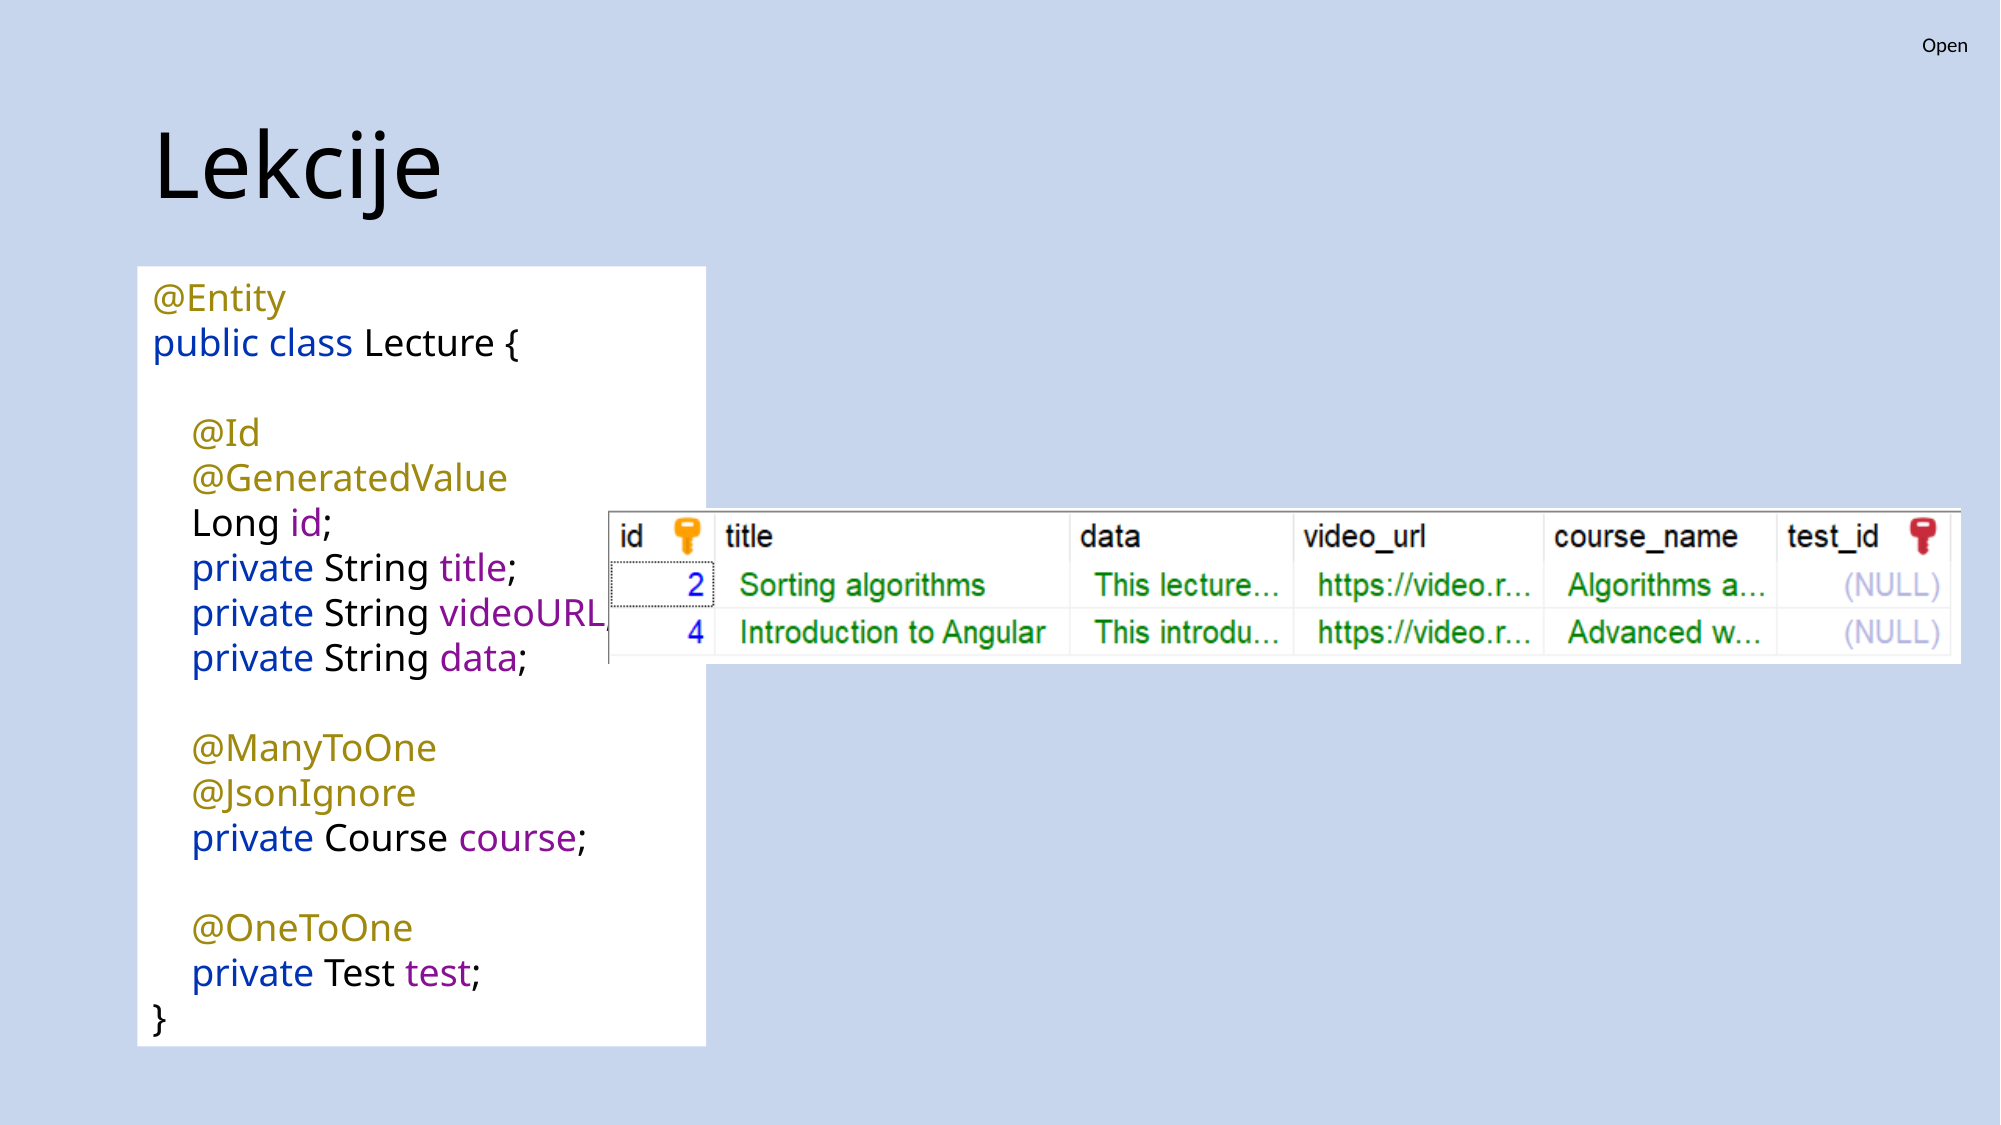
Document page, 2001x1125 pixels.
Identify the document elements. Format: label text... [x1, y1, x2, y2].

list @Entity public class Lecture { @Id @GeneratedValue Long id; private String title; private String videoURL; private String data; @ManyToOne @JsonIgnore private Course course; @OneToOne private Test test; } [137, 266, 707, 1047]
title Lekcije [137, 59, 1863, 278]
picture [608, 508, 1961, 664]
